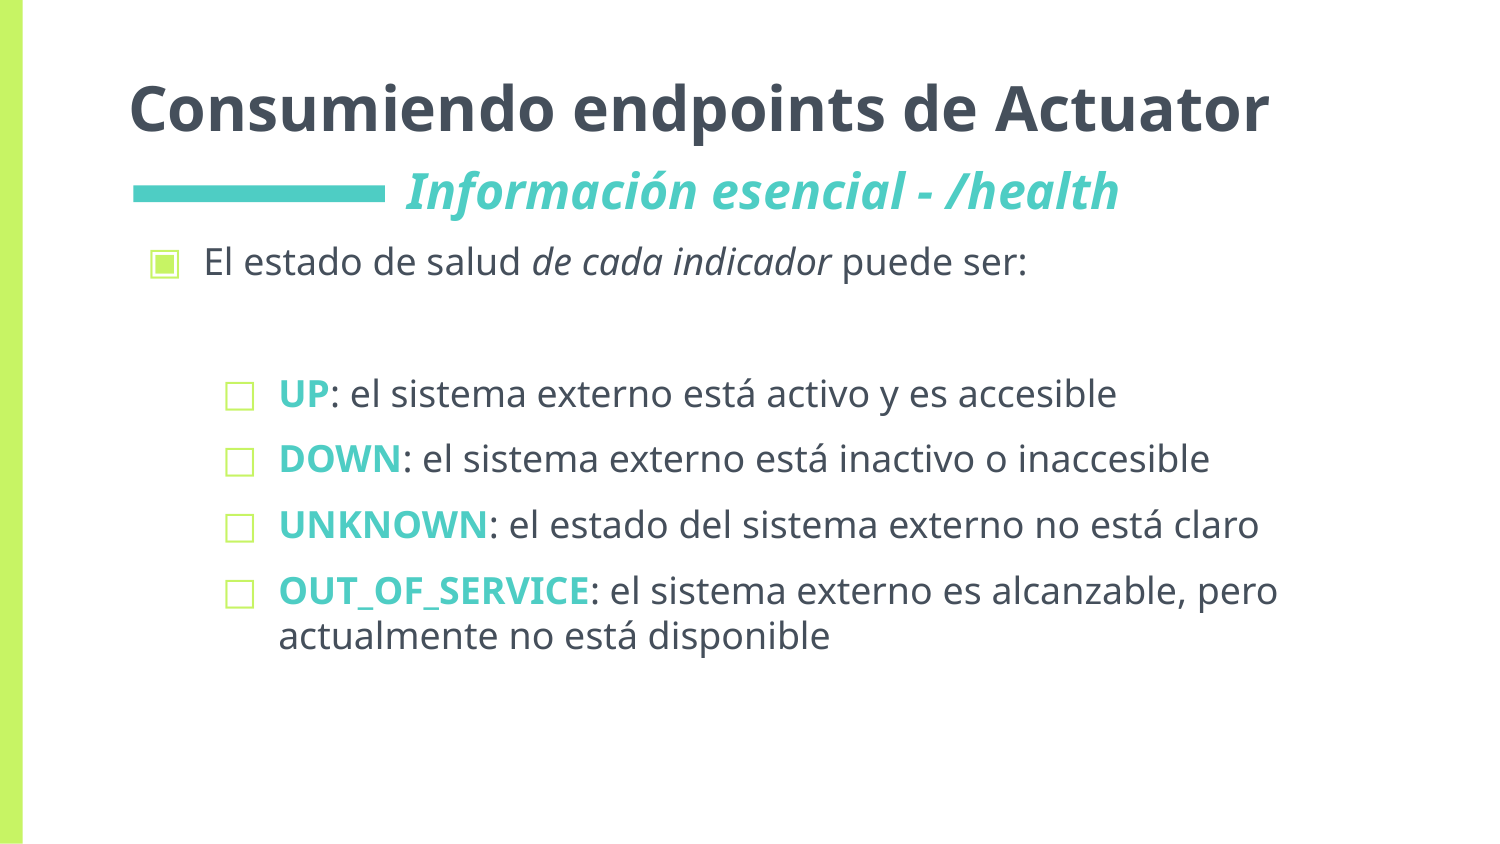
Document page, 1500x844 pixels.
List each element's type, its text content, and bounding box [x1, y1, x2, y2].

list El estado de salud de cada indicador puede ser: UP: el sistema externo está activo y es accesible DOWN: el sistema externo está inactivo o inaccesible UNKNOWN: el estado del sistema externo no está claro OUT_OF_SERVICE: el sistema externo es alcanzable, pero actualmente no está disponible [113, 222, 1401, 766]
title Consumiendo endpoints de Actuator [113, 0, 1387, 159]
title Información esencial - /health [392, 145, 1448, 235]
